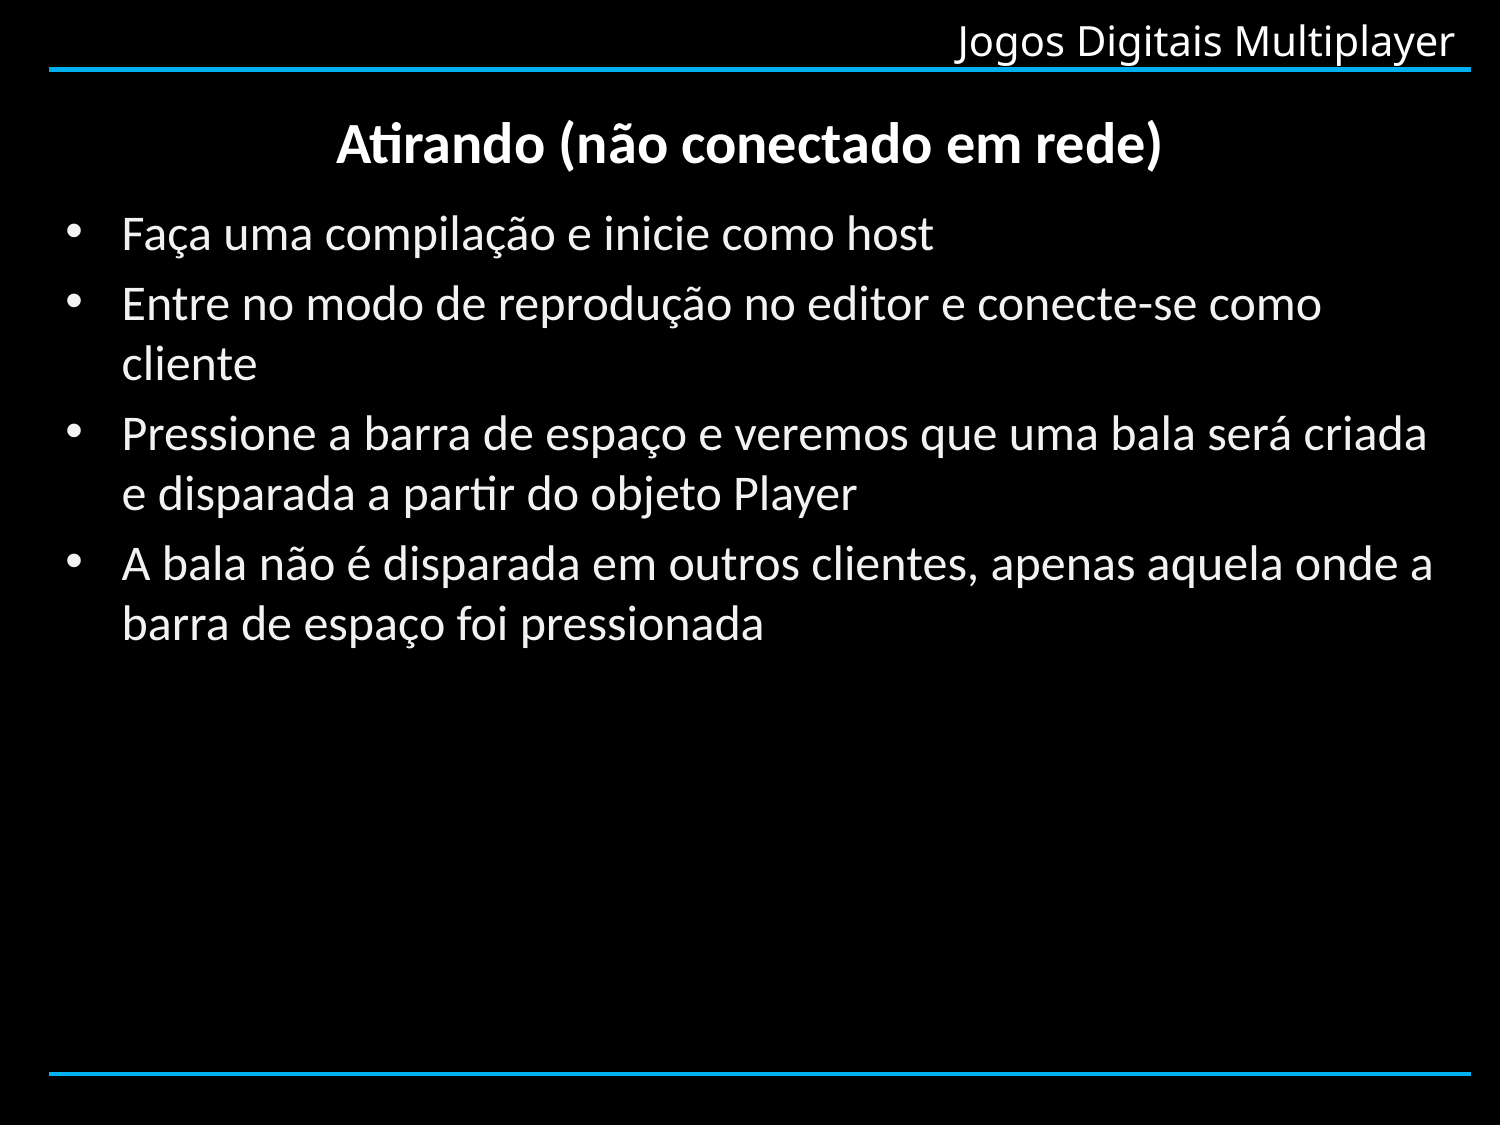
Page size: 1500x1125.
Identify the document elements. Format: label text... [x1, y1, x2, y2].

list Faça uma compilação e inicie como host Entre no modo de reprodução no editor e conecte-se como cliente Pressione a barra de espaço e veremos que uma bala será criada e disparada a partir do objeto Player A bala não é disparada em outros clientes, apenas aquela onde a barra de espaço foi pressionada [50, 193, 1465, 1061]
title Atirando (não conectado em rede) [75, 97, 1425, 193]
